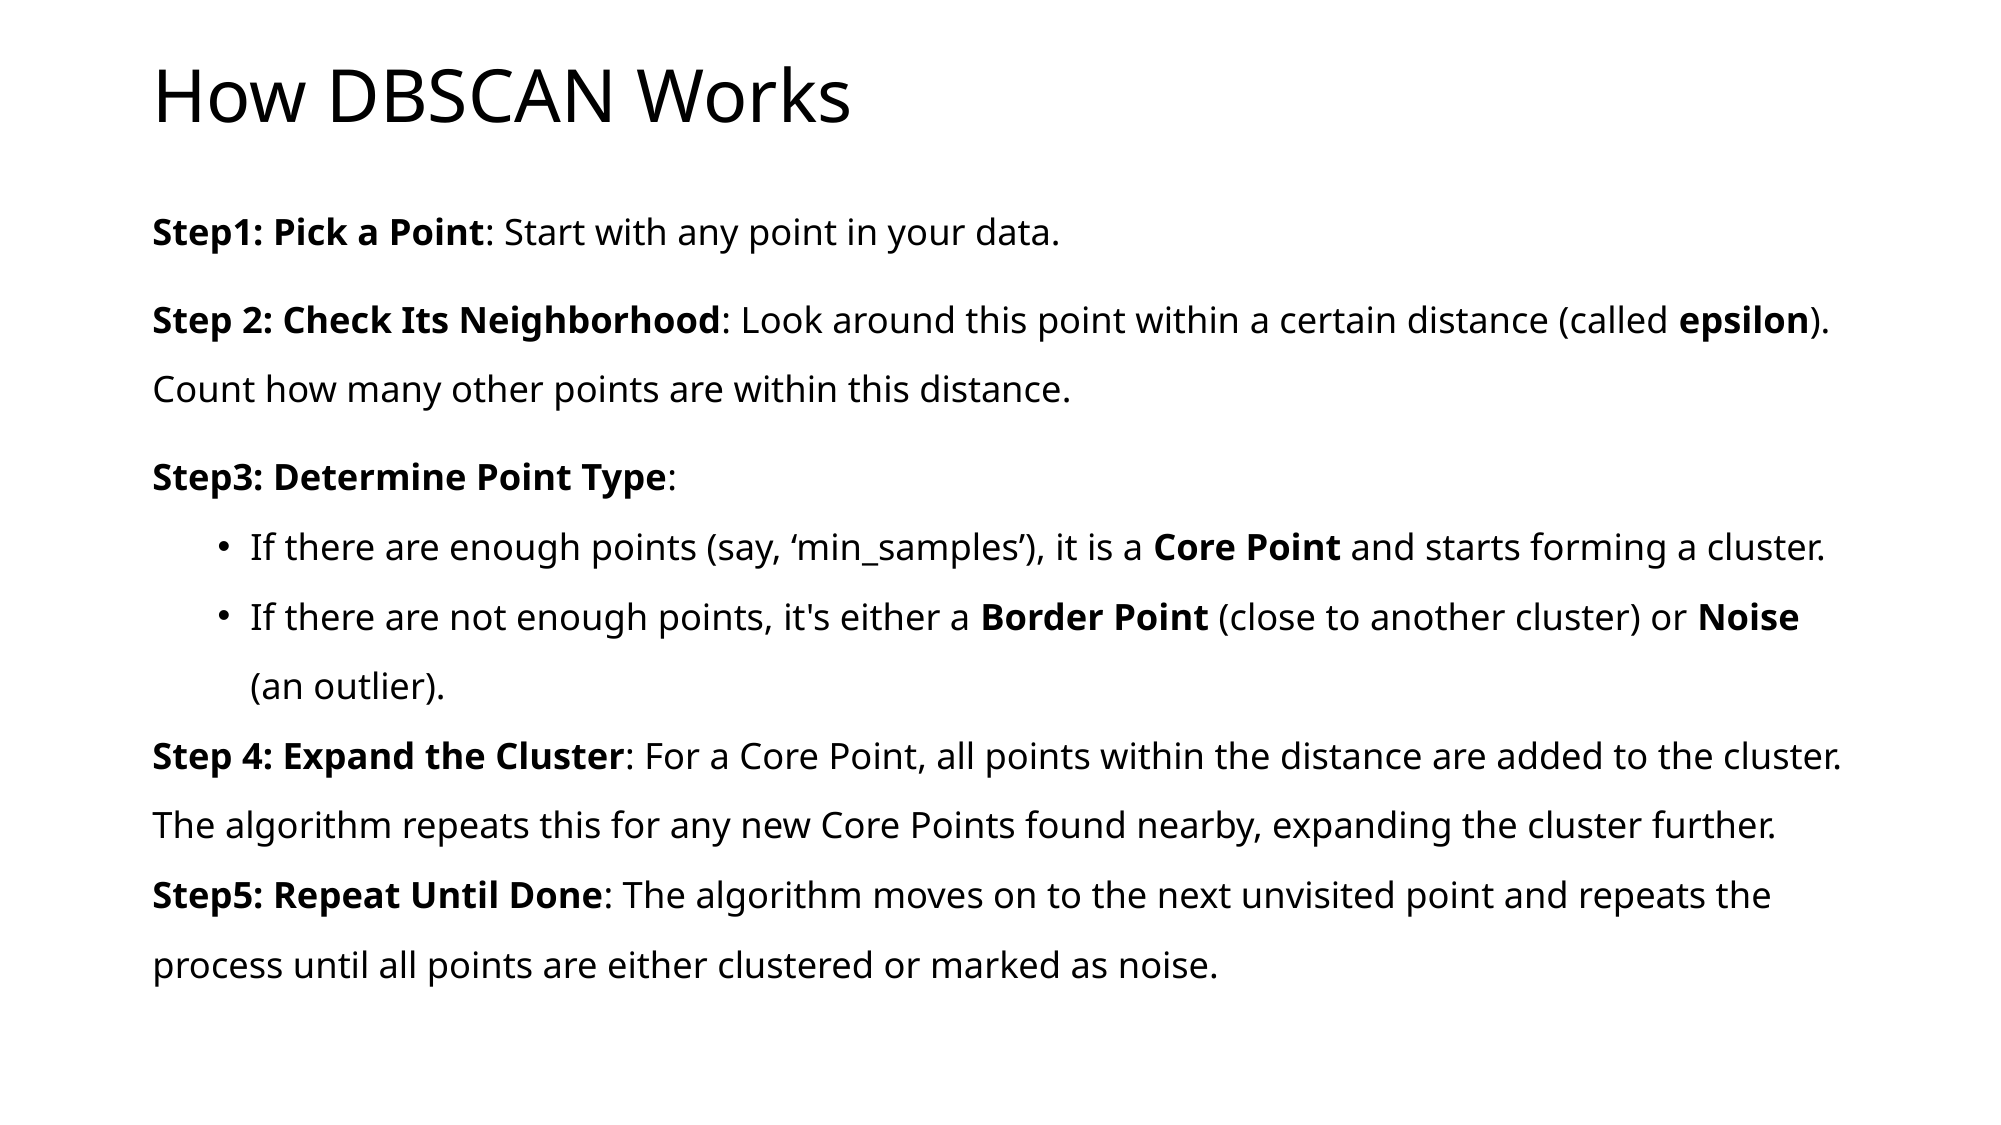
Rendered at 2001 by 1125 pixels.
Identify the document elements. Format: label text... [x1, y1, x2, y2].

title How DBSCAN Works [137, 51, 1863, 147]
list Step1: Pick a Point: Start with any point in your data. Step 2: Check Its Neighborhood: Look around this point within a certain distance (called epsilon). Count how many other points are within this distance. Step3: Determine Point Type: If there are enough points (say, ‘min_samples’), it is a Core Point and starts forming a cluster. If there are not enough points, it's either a Border Point (close to another cluster) or Noise (an outlier). Step 4: Expand the Cluster: For a Core Point, all points within the distance are added to the cluster. The algorithm repeats this for any new Core Points found nearby, expanding the cluster further. Step5: Repeat Until Done: The algorithm moves on to the next unvisited point and repeats the process until all points are either clustered or marked as noise. [137, 175, 1863, 1099]
